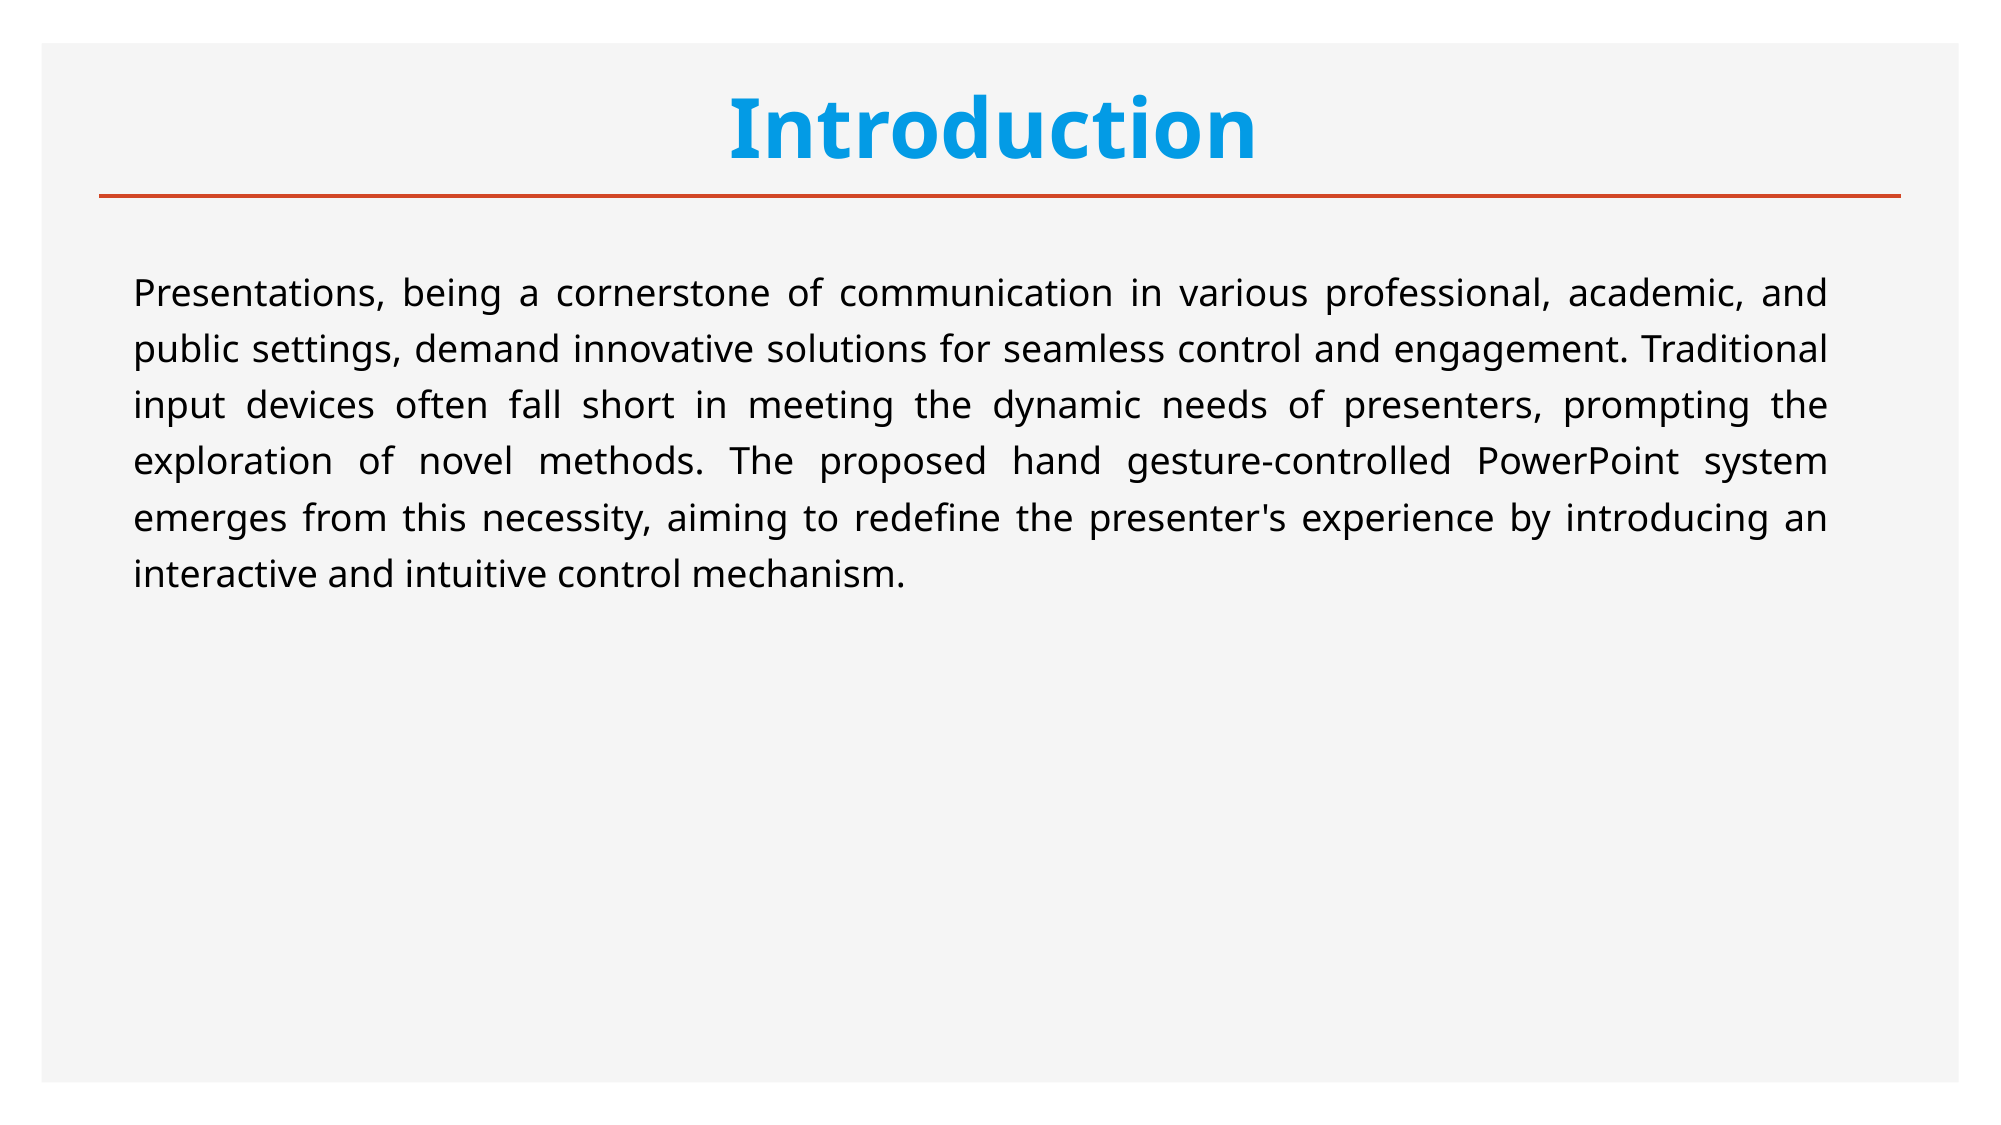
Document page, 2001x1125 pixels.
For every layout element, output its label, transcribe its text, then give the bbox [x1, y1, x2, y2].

text_box [88, 250, 798, 886]
title Introduction [714, 122, 1926, 228]
text_box Presentations, being a cornerstone of communication in various professional, academic, and public settings, demand innovative solutions for seamless control and engagement. Traditional input devices often fall short in meeting the dynamic needs of presenters, prompting the exploration of novel methods. The proposed hand gesture-controlled PowerPoint system emerges from this necessity, aiming to redefine the presenter's experience by introducing an interactive and intuitive control mechanism. [118, 250, 1845, 603]
